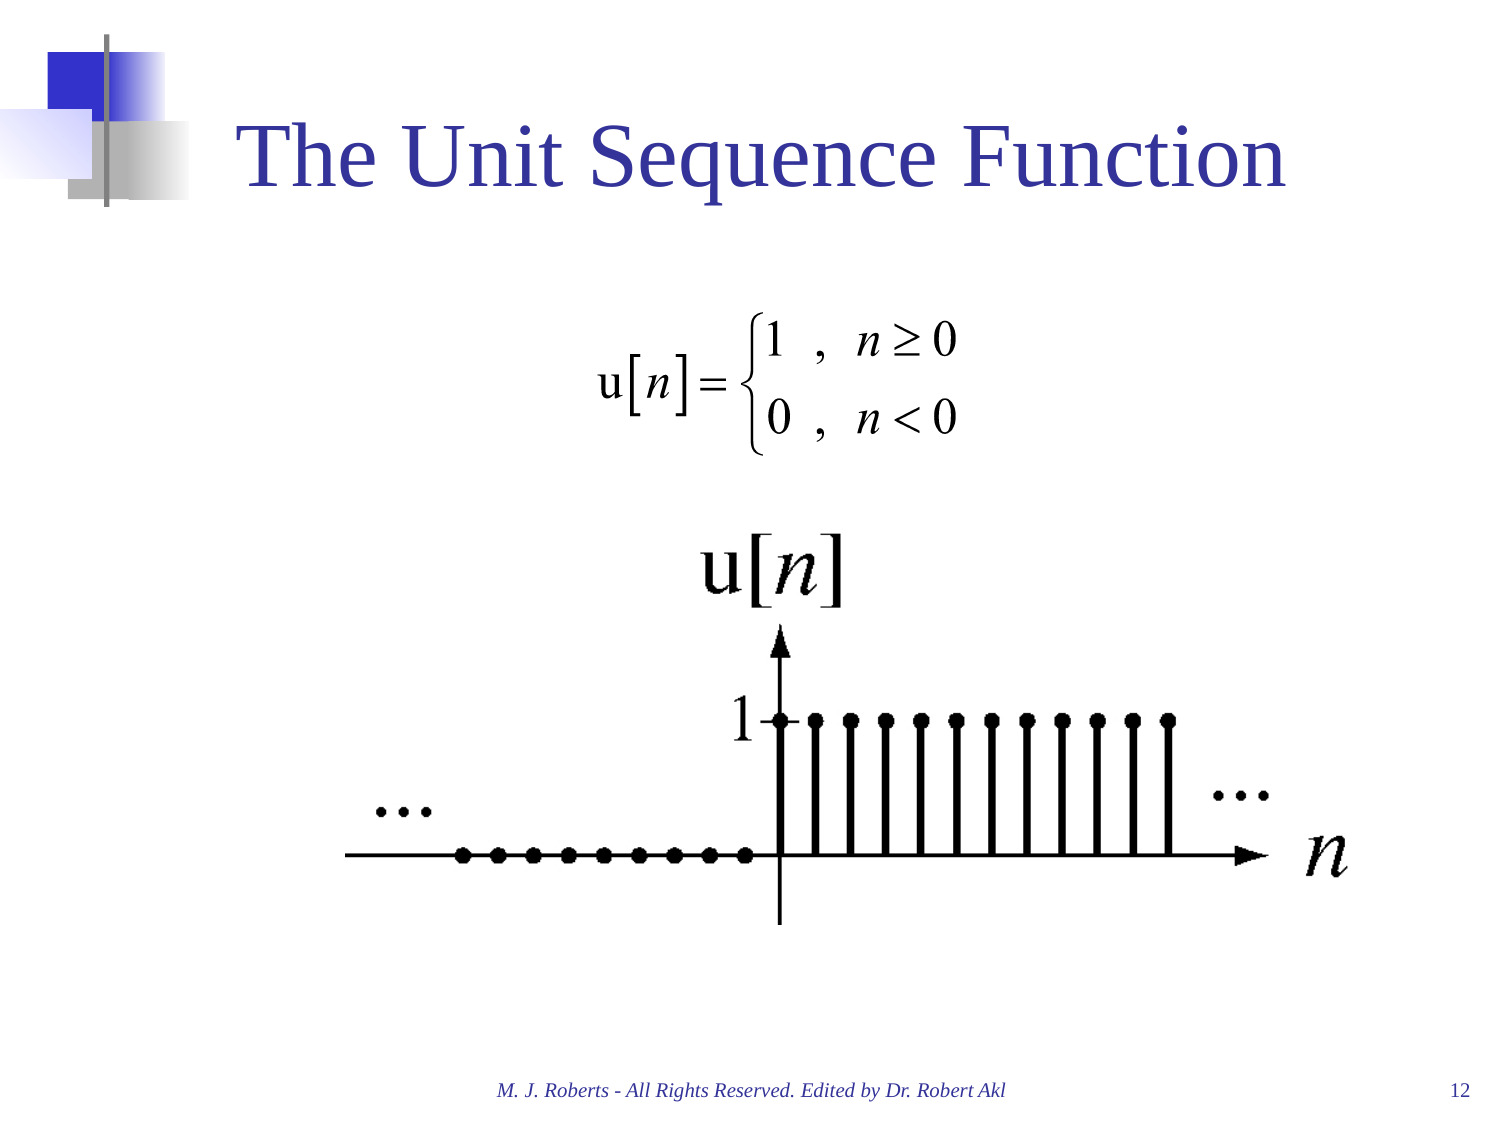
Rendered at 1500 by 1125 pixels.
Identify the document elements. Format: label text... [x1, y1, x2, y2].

picture [345, 510, 1351, 926]
text_box M. J. Roberts - All Rights Reserved. Edited by Dr. Robert Akl [453, 1068, 1050, 1119]
picture [593, 308, 959, 457]
title The Unit Sequence Function [125, 87, 1400, 213]
text_box ‹#› [1173, 1068, 1486, 1119]
